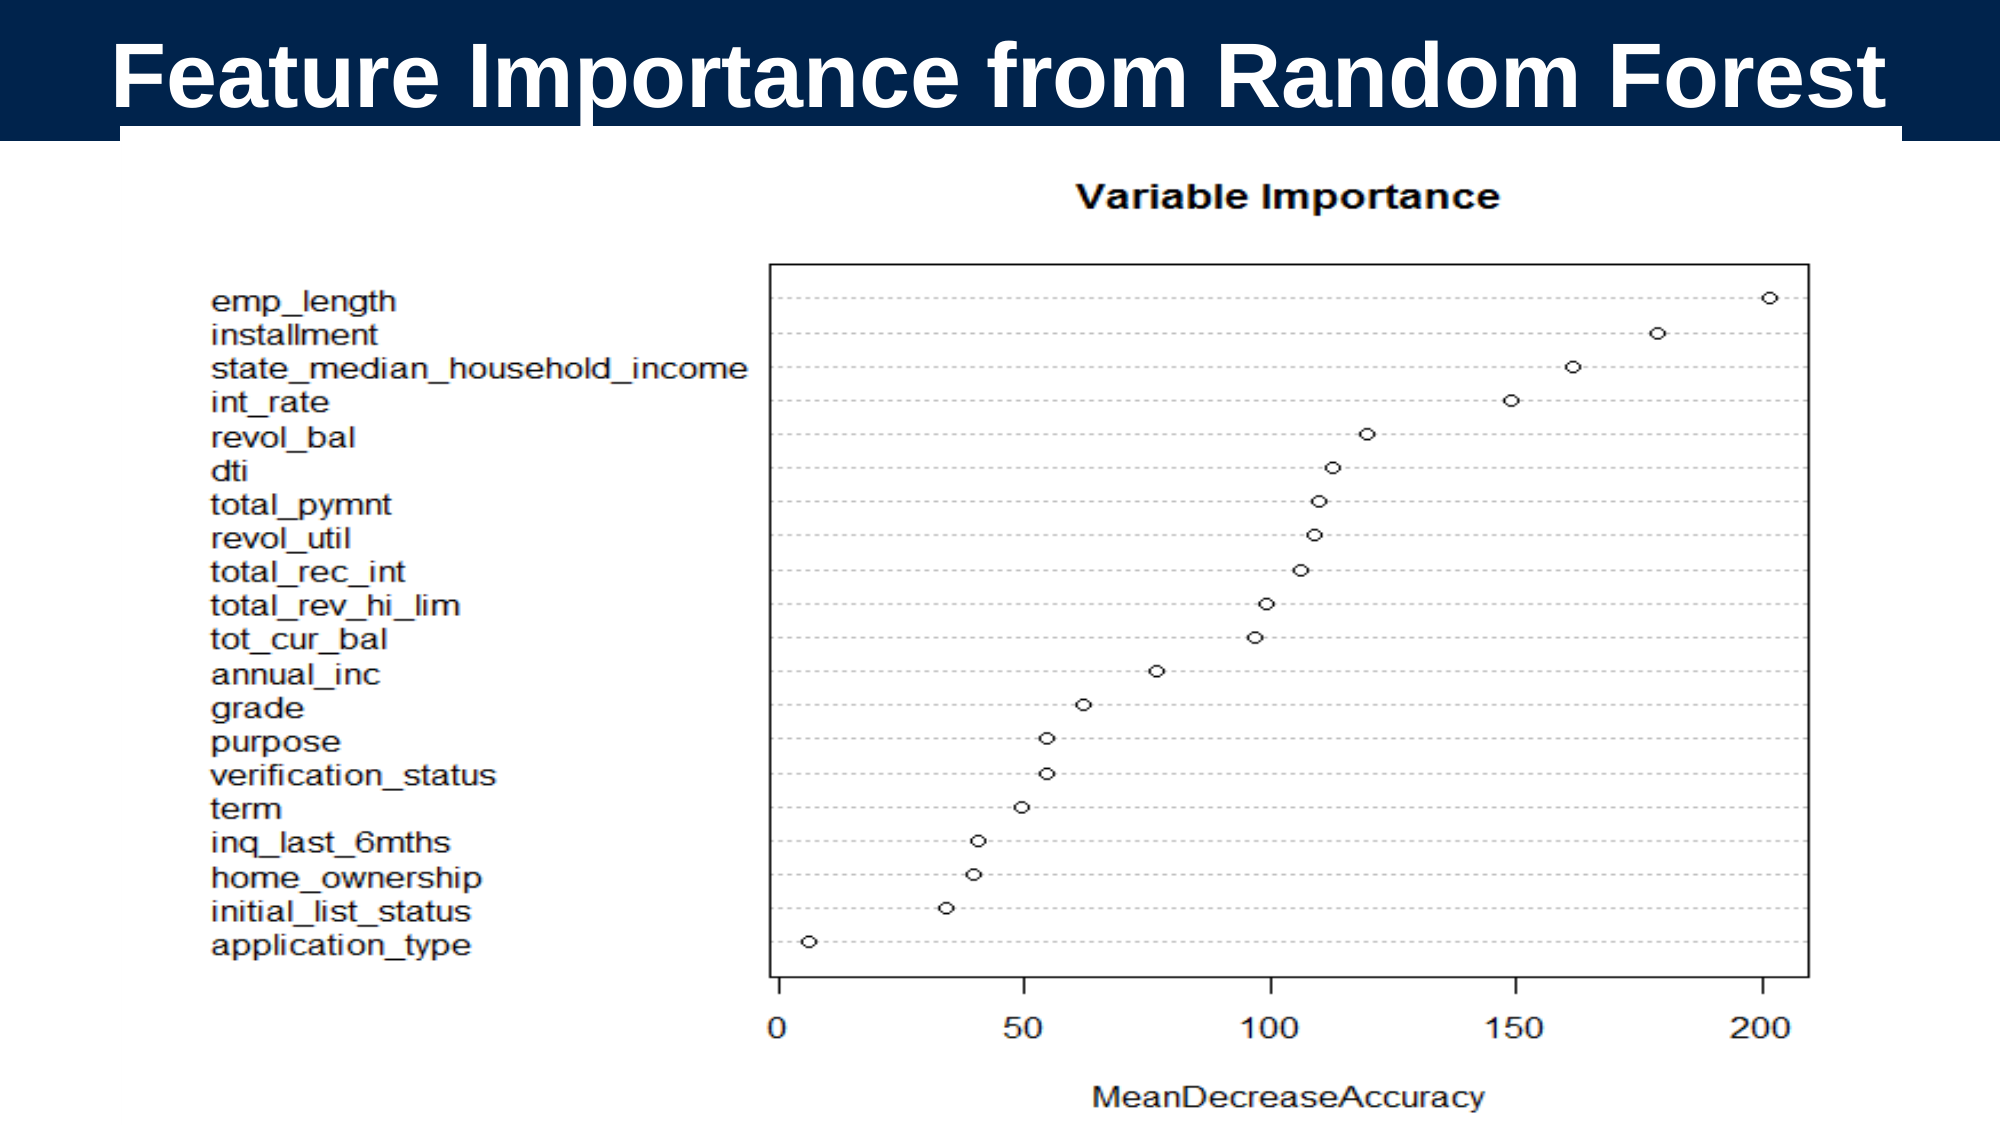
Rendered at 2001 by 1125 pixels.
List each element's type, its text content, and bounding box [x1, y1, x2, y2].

text_box Feature Importance from Random Forest [0, 0, 2000, 141]
picture [120, 126, 1902, 1125]
